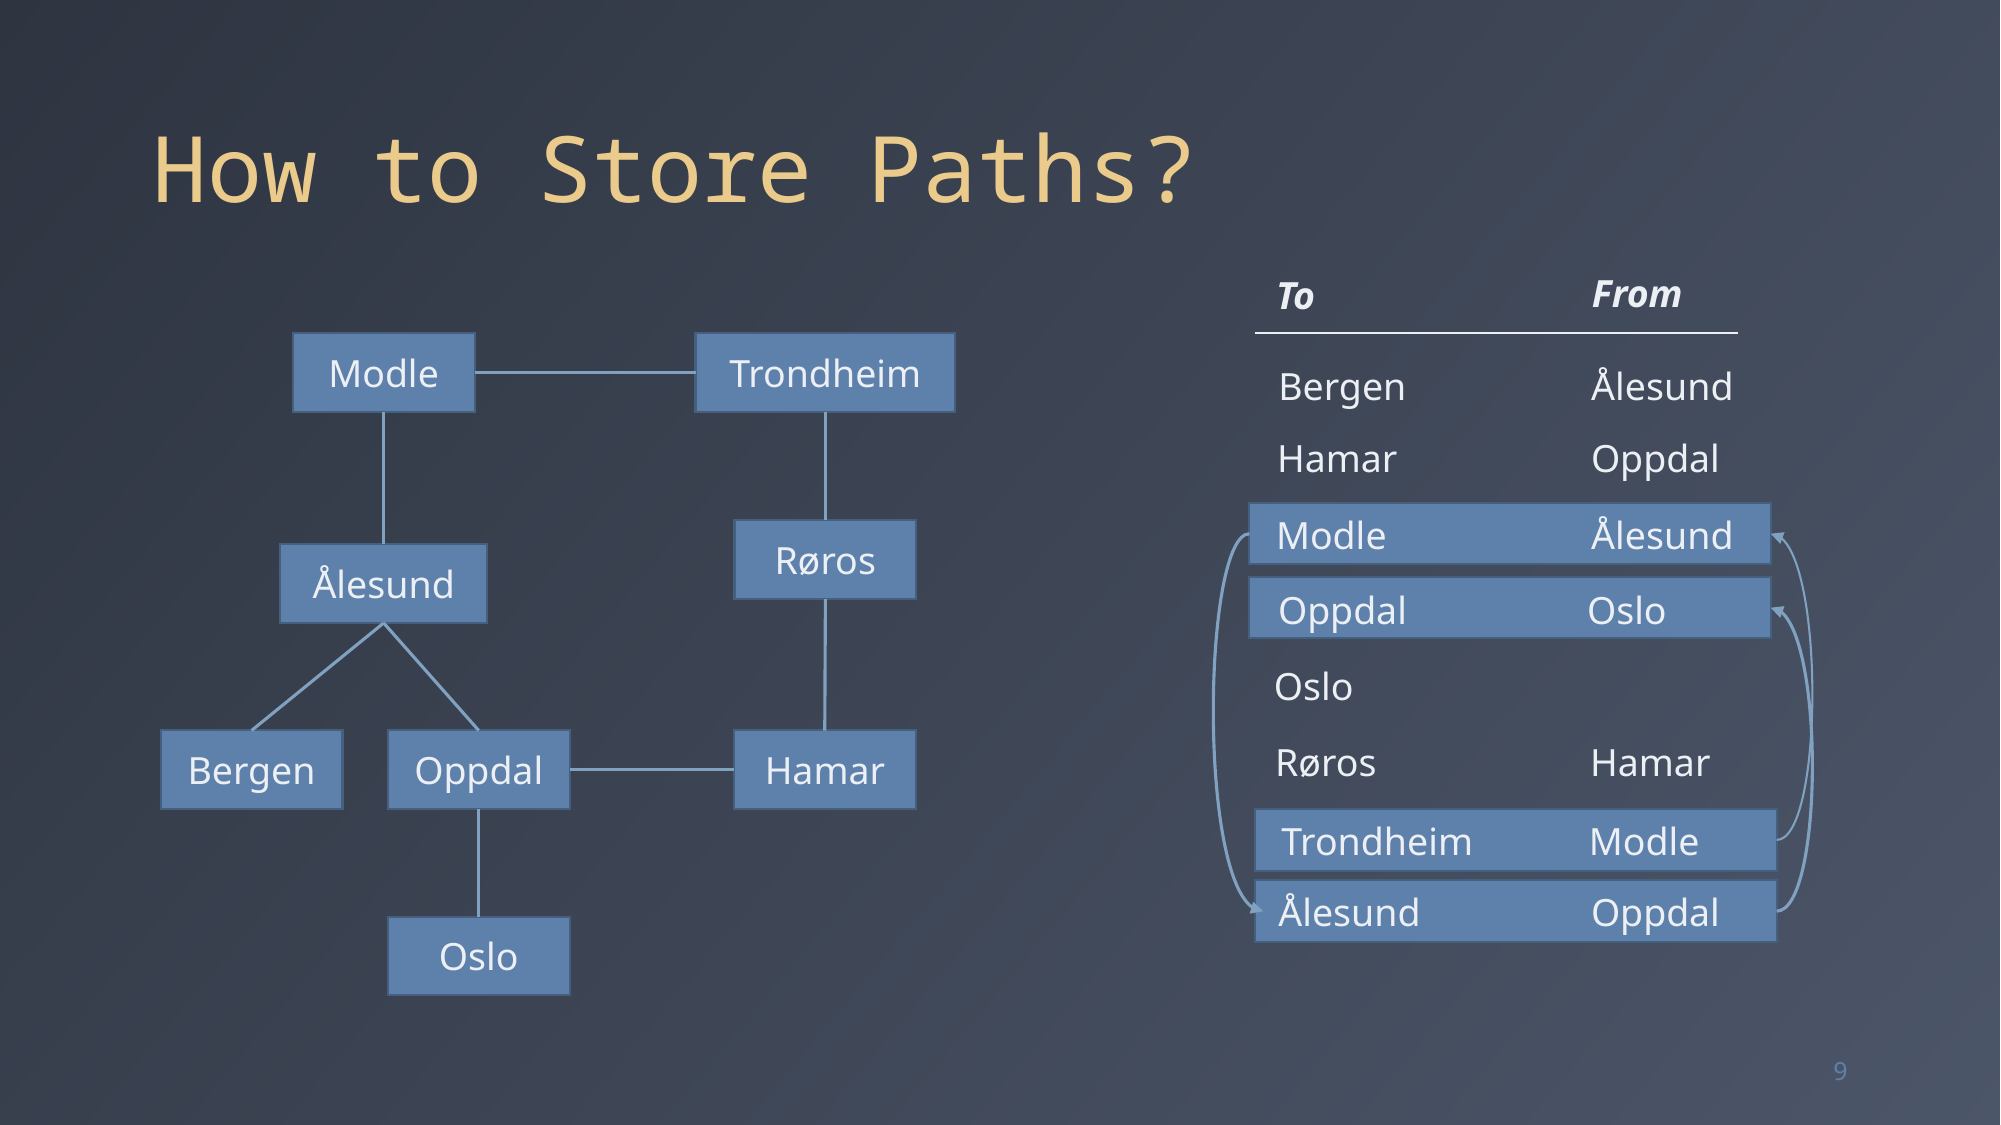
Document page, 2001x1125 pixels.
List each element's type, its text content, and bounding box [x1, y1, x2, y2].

text_box [1254, 879, 1778, 943]
text_box Hamar [1262, 427, 1413, 487]
text_box [1257, 808, 1770, 872]
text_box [1770, 533, 1777, 607]
text_box Ålesund [1576, 504, 1749, 565]
text_box From [1577, 262, 1698, 323]
text_box Oslo [1258, 655, 1369, 716]
text_box Bergen [160, 729, 344, 810]
text_box Oppdal [1576, 881, 1736, 941]
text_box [1249, 533, 1257, 912]
text_box Oslo [387, 916, 571, 996]
text_box Ålesund [1576, 355, 1749, 416]
text_box Modle [292, 332, 476, 413]
text_box [1248, 502, 1772, 565]
text_box Ålesund [279, 543, 488, 624]
text_box Hamar [1575, 731, 1726, 792]
text_box [1257, 576, 1770, 639]
text_box Hamar [733, 729, 917, 810]
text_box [383, 623, 479, 731]
text_box Oppdal [387, 729, 571, 810]
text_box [1770, 607, 1777, 912]
text_box Oslo [1572, 579, 1682, 640]
text_box To [1261, 264, 1331, 325]
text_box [251, 623, 383, 731]
text_box Oppdal [1576, 427, 1736, 487]
text_box Modle [1260, 504, 1402, 565]
slide_number 9 [1738, 1042, 1863, 1103]
text_box Røros [1260, 731, 1392, 792]
text_box Trondheim [694, 332, 956, 413]
text_box Modle [1574, 810, 1715, 870]
title How to Store Paths? [137, 26, 1863, 230]
text_box Trondheim [1266, 810, 1488, 870]
text_box Bergen [1263, 355, 1422, 416]
text_box Oppdal [1263, 579, 1422, 640]
text_box Ålesund [1263, 881, 1436, 941]
text_box Røros [733, 519, 917, 600]
